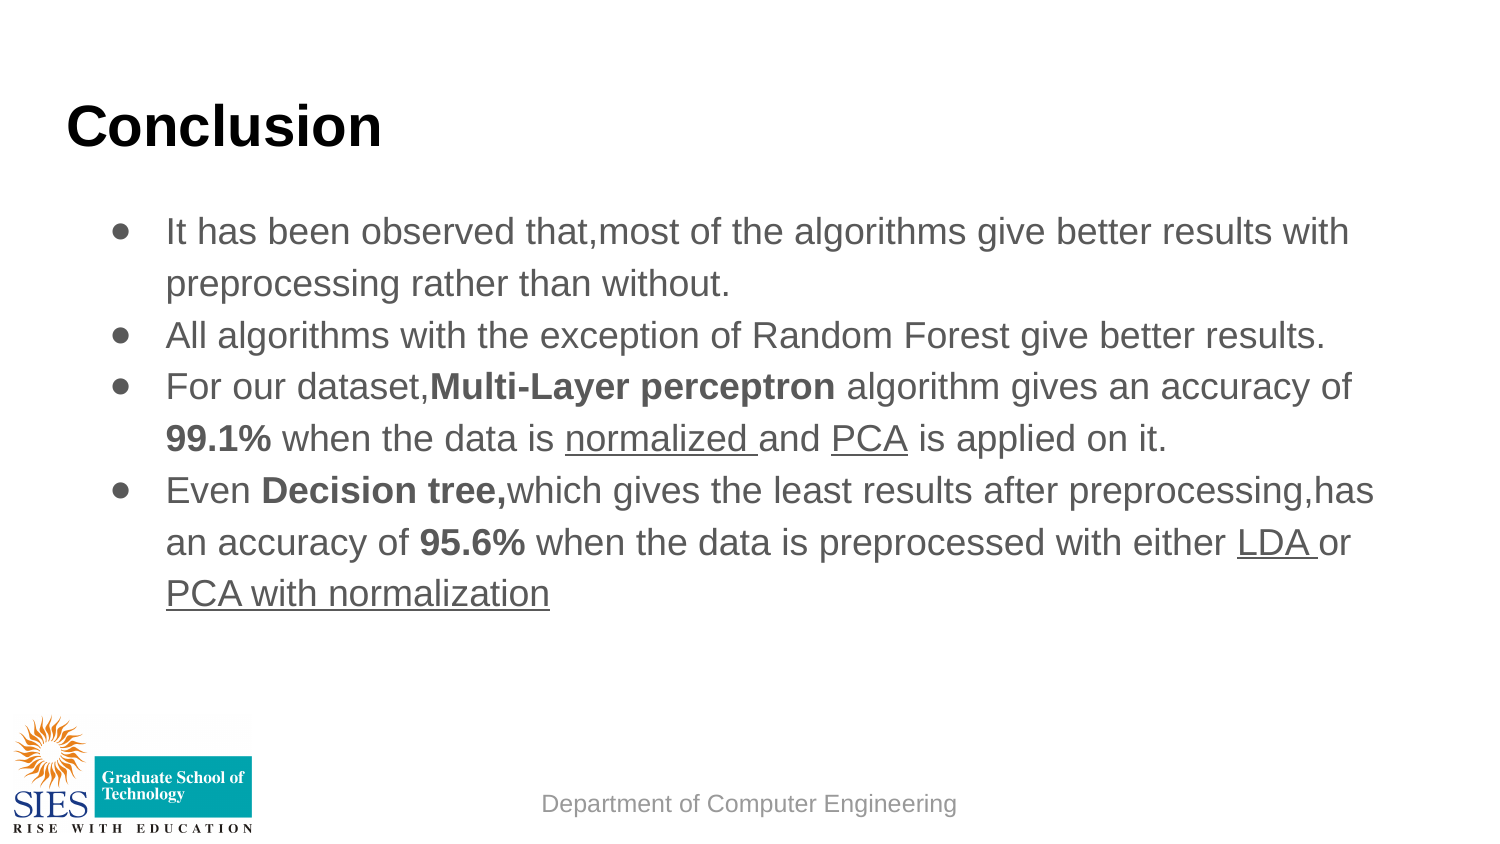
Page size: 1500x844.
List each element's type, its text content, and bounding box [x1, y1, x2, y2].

title Conclusion [51, 72, 1449, 167]
picture [13, 714, 252, 833]
list It has been observed that,most of the algorithms give better results with preprocessing rather than without. All algorithms with the exception of Random Forest give better results. For our dataset,Multi-Layer perceptron algorithm gives an accuracy of 99.1% when the data is normalized and PCA is applied on it. Even Decision tree,which gives the least results after preprocessing,has an accuracy of 95.6% when the data is preprocessed with either LDA or PCA with normalization [75, 185, 1425, 684]
